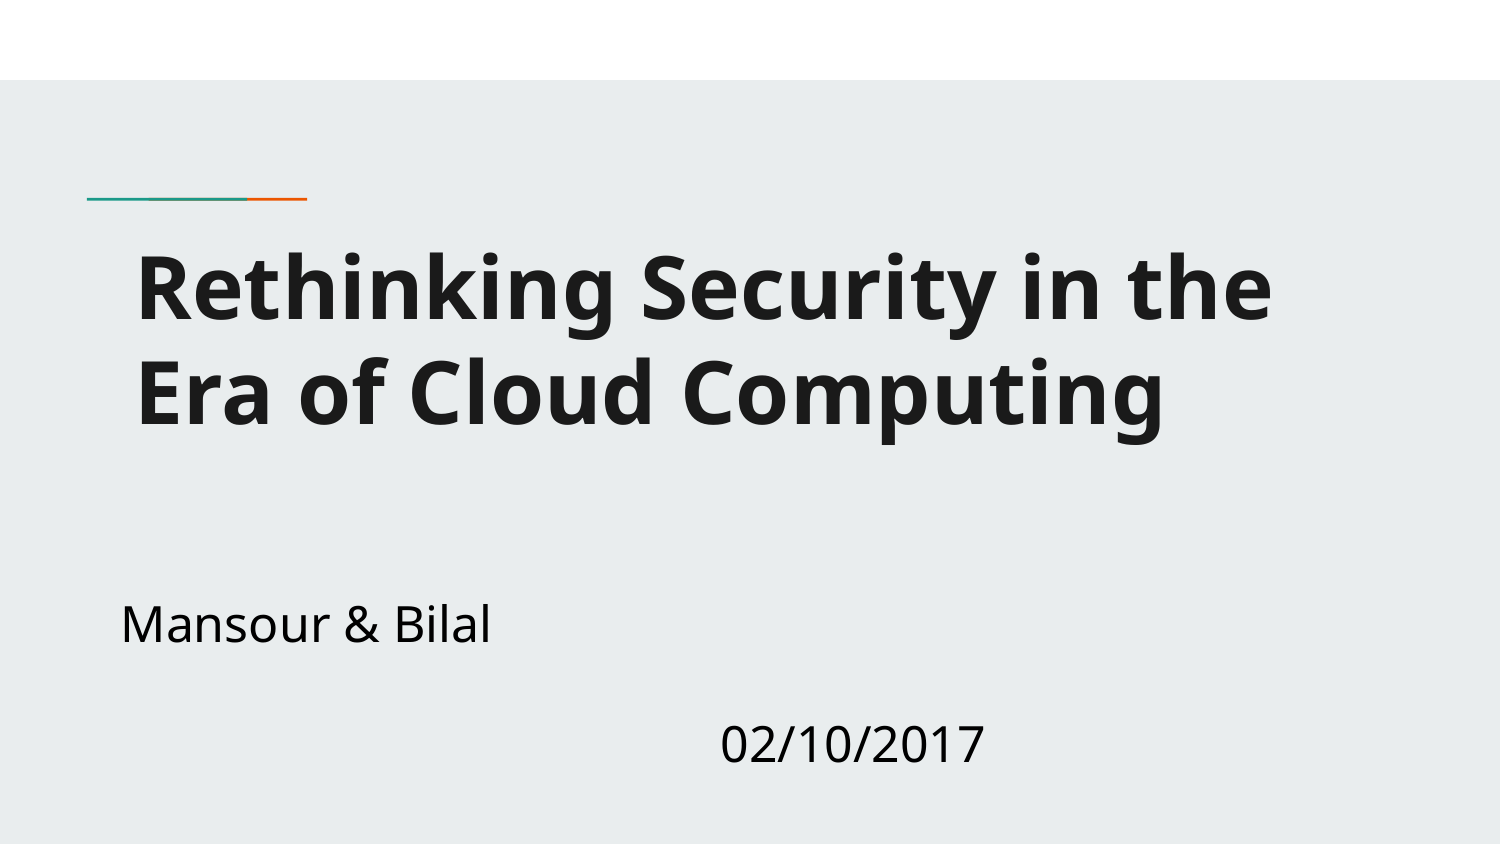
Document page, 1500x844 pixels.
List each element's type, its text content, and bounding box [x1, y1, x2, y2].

title Rethinking Security in the Era of Cloud Computing [119, 216, 1381, 490]
subtitle Mansour & Bilal 02/10/2017 [105, 517, 1420, 731]
